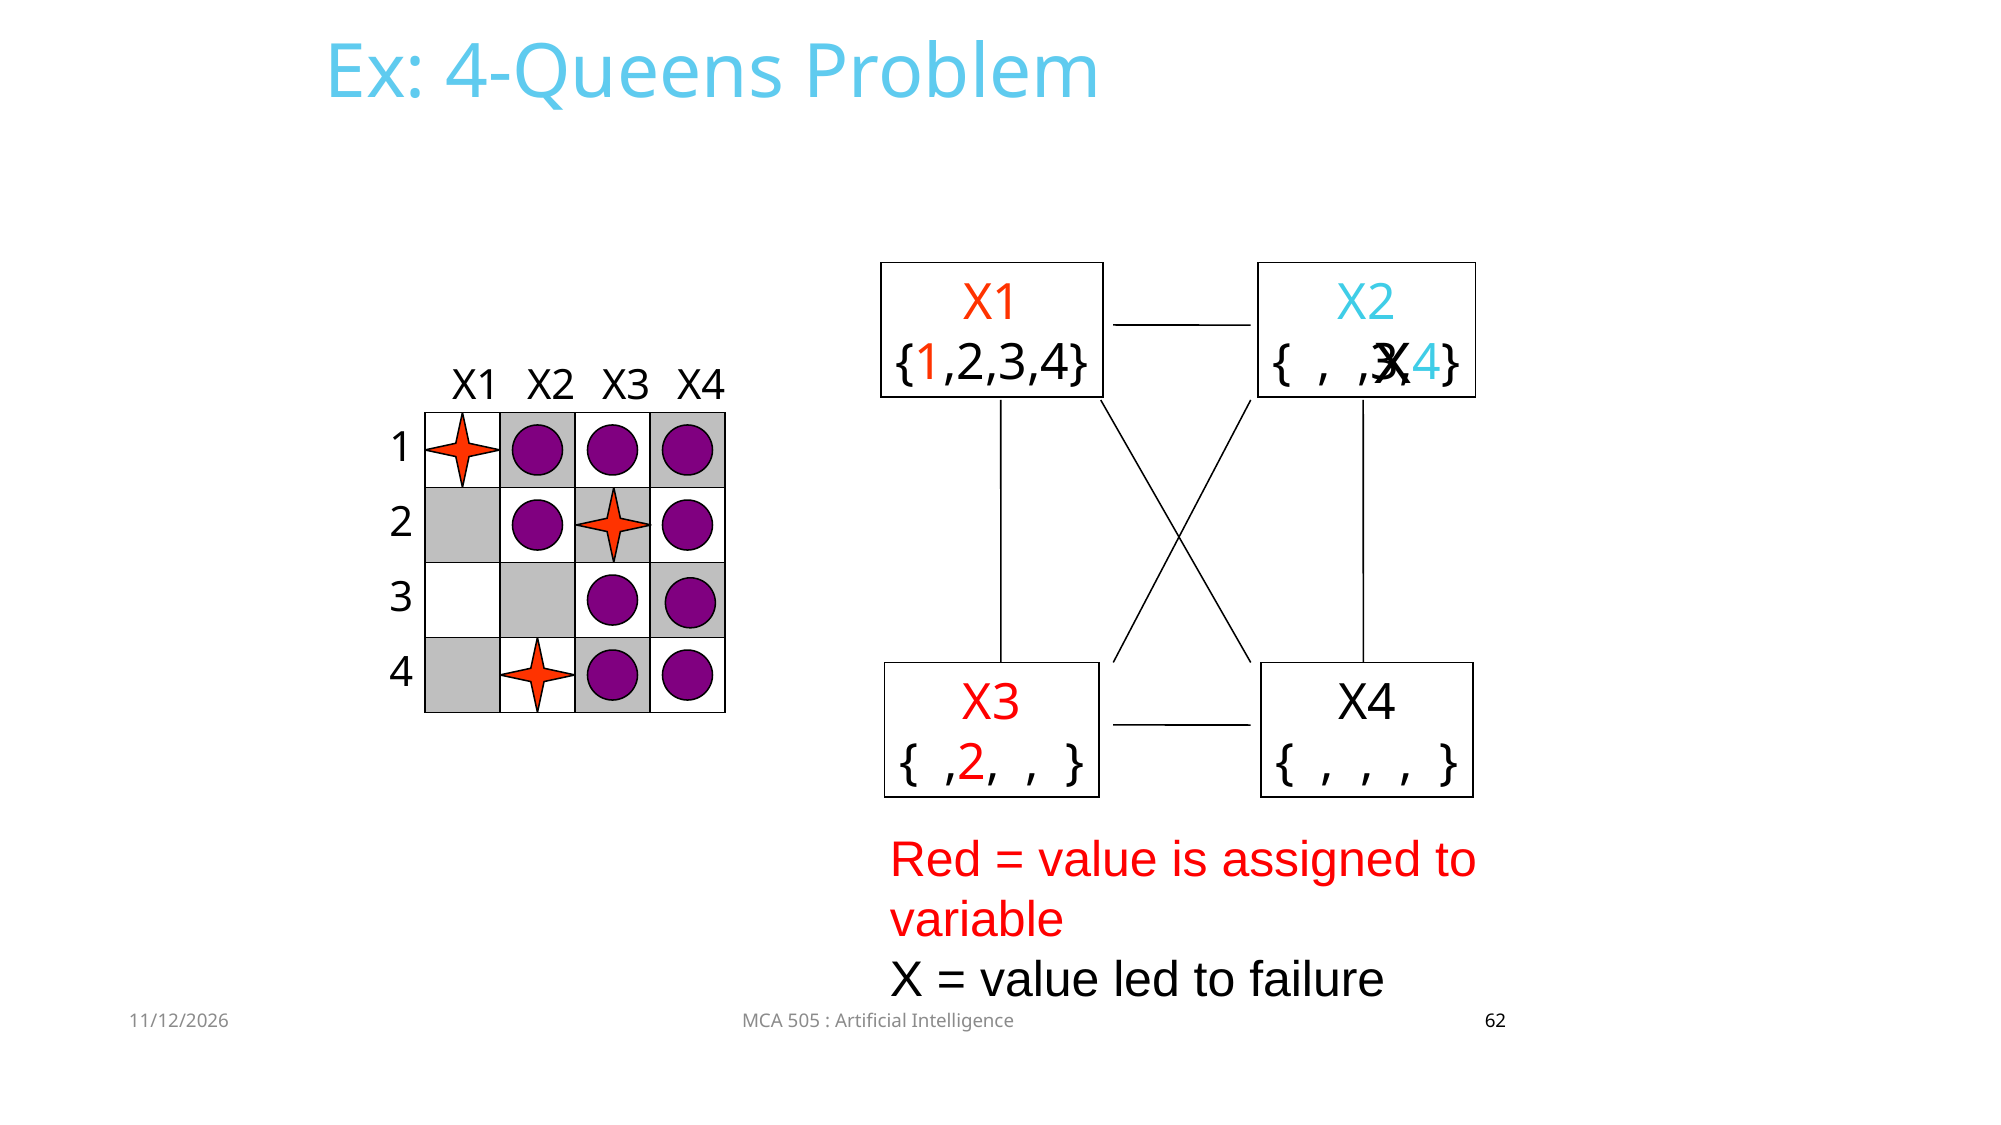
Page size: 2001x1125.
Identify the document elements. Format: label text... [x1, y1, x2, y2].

text_box Red = value is assigned to variable X = value led to failure [875, 818, 1513, 1014]
title Ex: 4-Queens Problem [309, 14, 1647, 182]
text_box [374, 349, 741, 713]
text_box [867, 261, 1493, 800]
footer MCA 505 : Artificial Intelligence [727, 991, 1045, 1051]
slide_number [94, 991, 244, 1051]
slide_number 62 [1409, 991, 1522, 1051]
